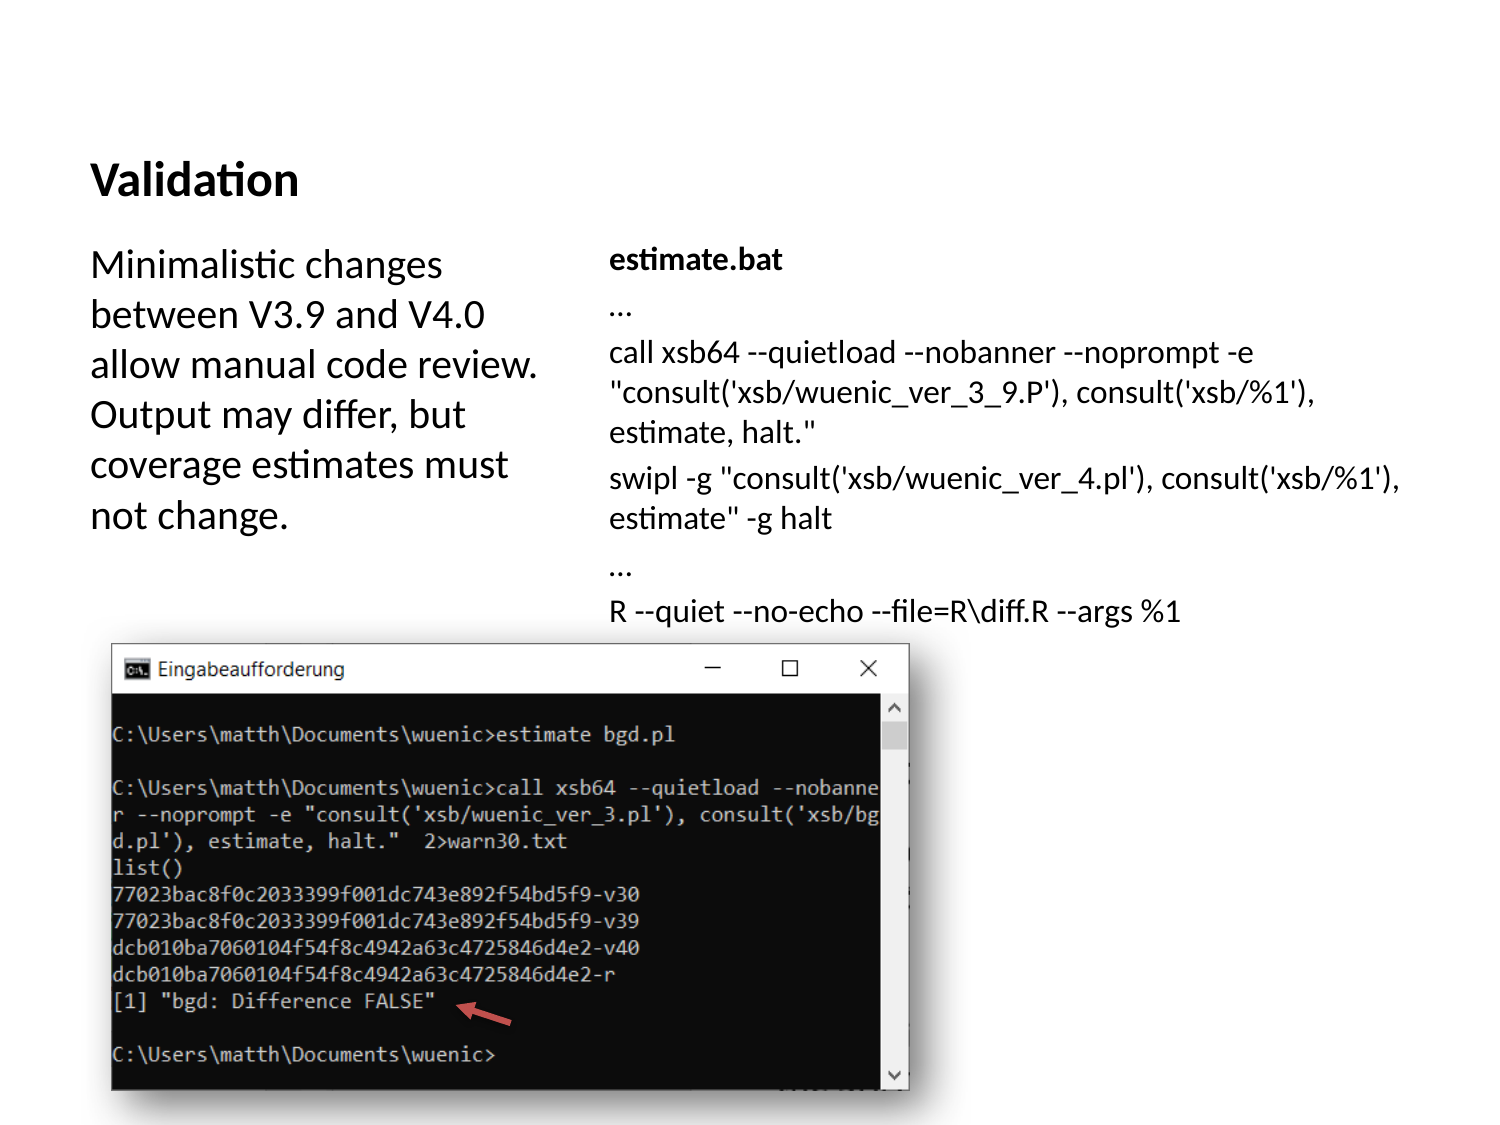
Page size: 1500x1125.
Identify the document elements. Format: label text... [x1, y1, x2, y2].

title Validation [75, 45, 785, 214]
picture [111, 643, 911, 1092]
list Minimalistic changes between V3.9 and V4.0 allow manual code review. Output may differ, but coverage estimates must not change. [75, 229, 569, 1125]
list estimate.bat … call xsb64 --quietload --nobanner --noprompt -e "consult('xsb/wuenic_ver_3_9.P'), consult('xsb/%1'), estimate, halt." swipl -g "consult('xsb/wuenic_ver_4.pl'), consult('xsb/%1'), estimate" -g halt … R --quiet --no-echo --file=R\diff.R --args %1 [594, 229, 1425, 1005]
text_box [455, 1004, 511, 1024]
